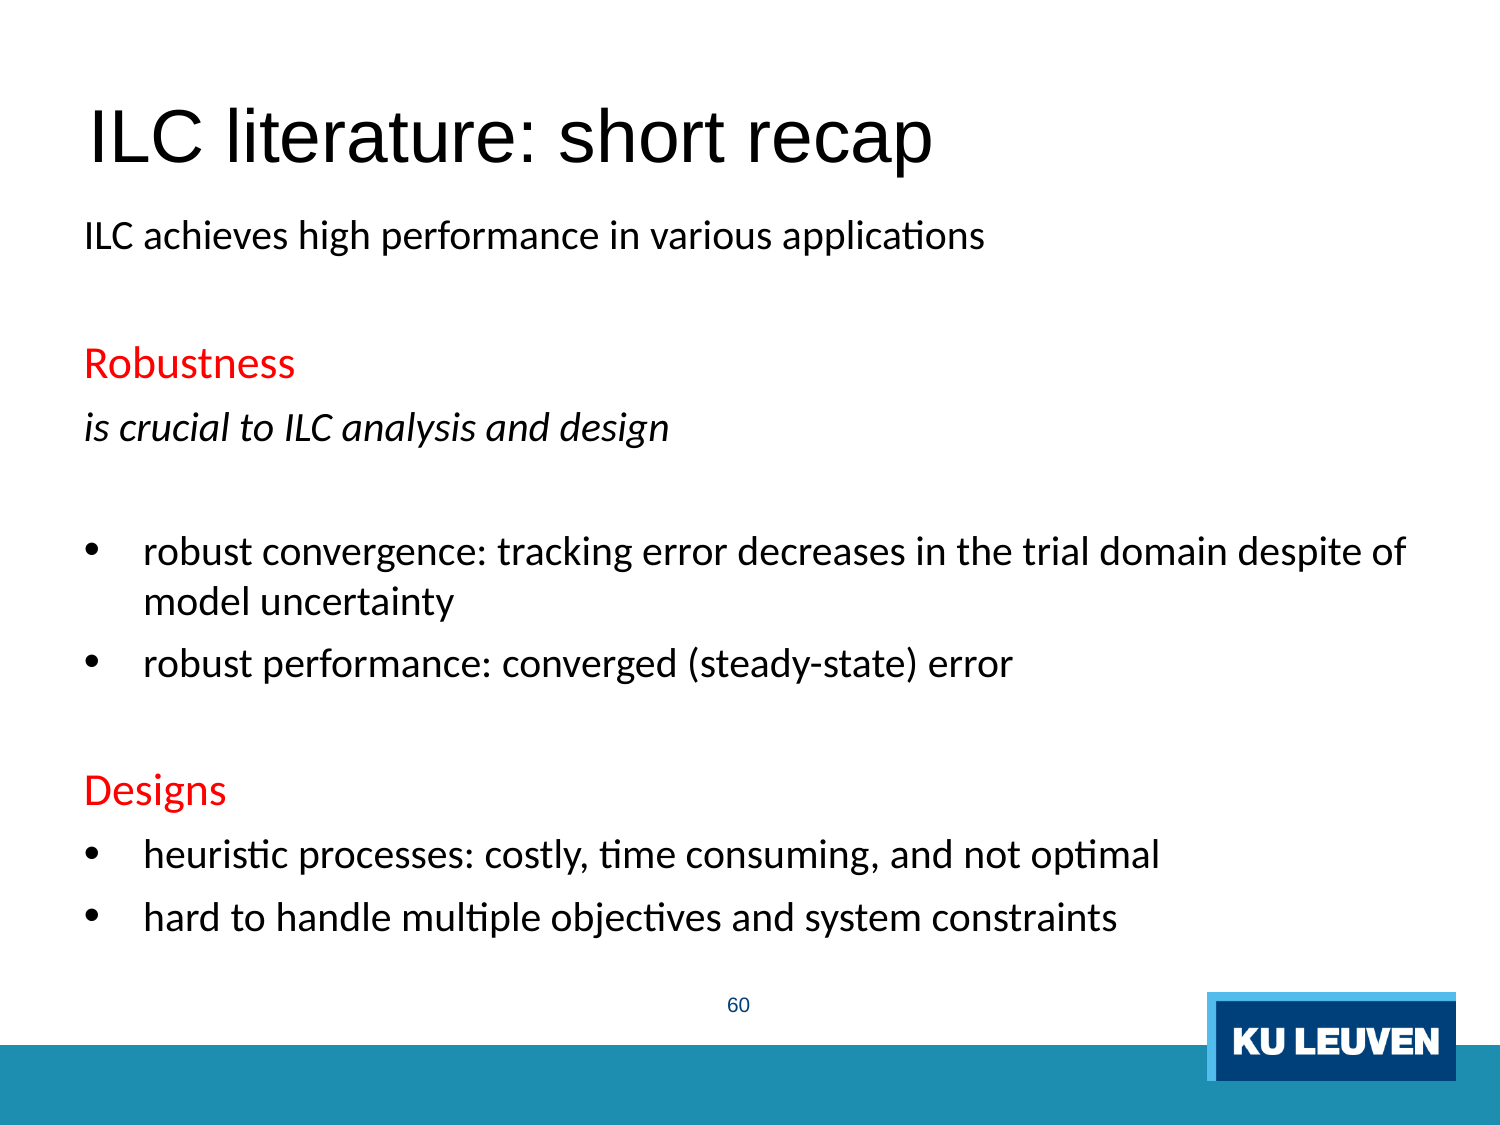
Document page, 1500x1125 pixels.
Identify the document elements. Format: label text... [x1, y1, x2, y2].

picture [1207, 992, 1456, 1081]
slide_number 60 [596, 992, 750, 1040]
title ILC literature: short recap [88, 29, 1456, 178]
list ILC achieves high performance in various applications Robustness is crucial to ILC analysis and design robust convergence: tracking error decreases in the trial domain despite of model uncertainty robust performance: converged (steady-state) error Designs heuristic processes: costly, time consuming, and not optimal hard to handle multiple objectives and system constraints [84, 208, 1452, 975]
